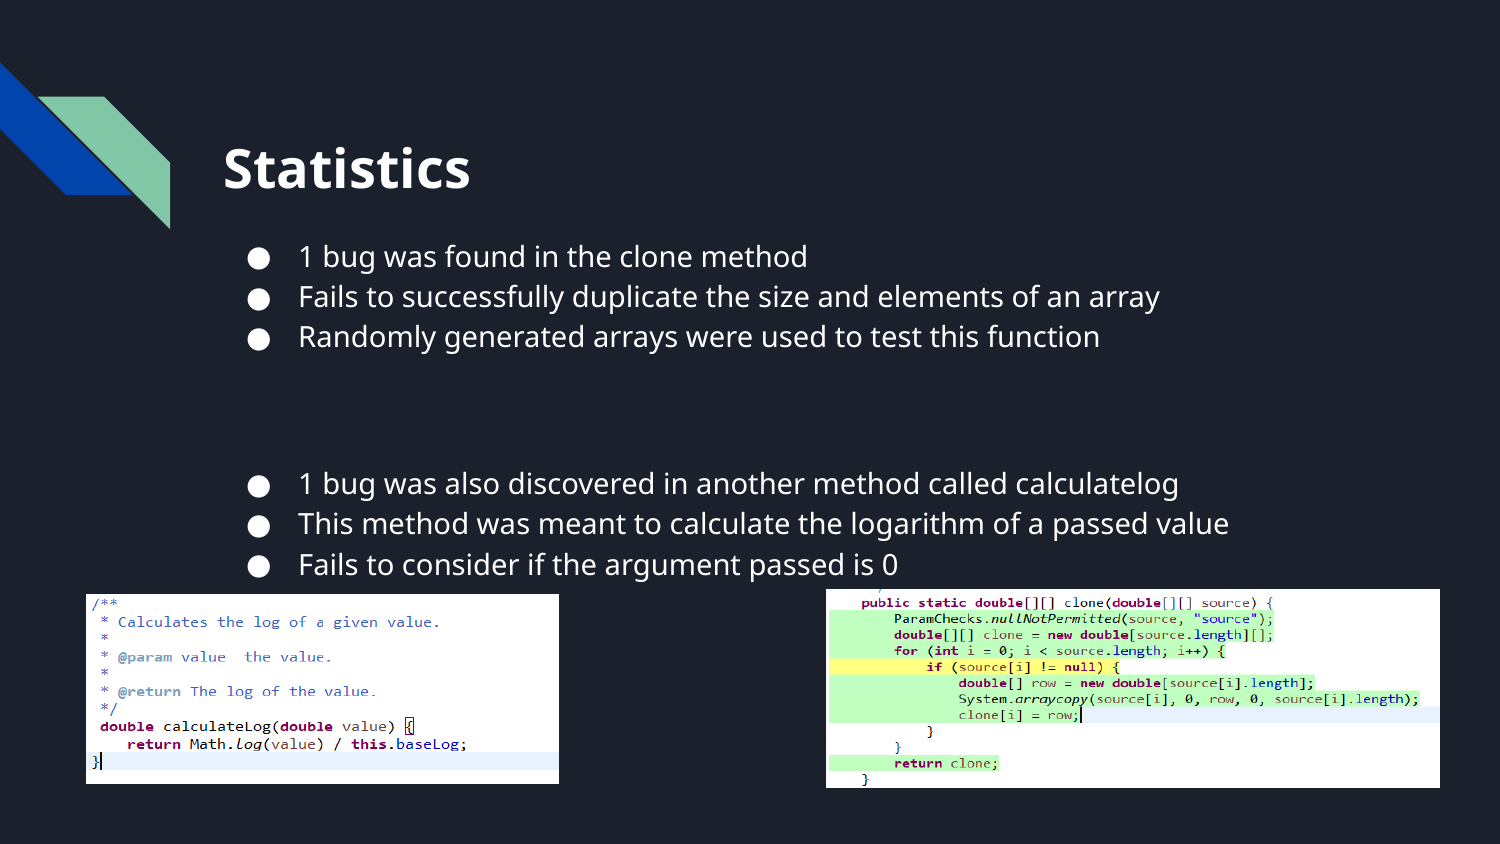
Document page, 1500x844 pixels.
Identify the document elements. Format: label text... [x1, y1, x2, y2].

picture [825, 589, 1441, 789]
title Statistics [208, 119, 1363, 217]
picture [86, 594, 560, 784]
list 1 bug was found in the clone method Fails to successfully duplicate the size and elements of an array Randomly generated arrays were used to test this function 1 bug was also discovered in another method called calculatelog This method was meant to calculate the logarithm of a passed value Fails to consider if the argument passed is 0 [208, 217, 1363, 696]
